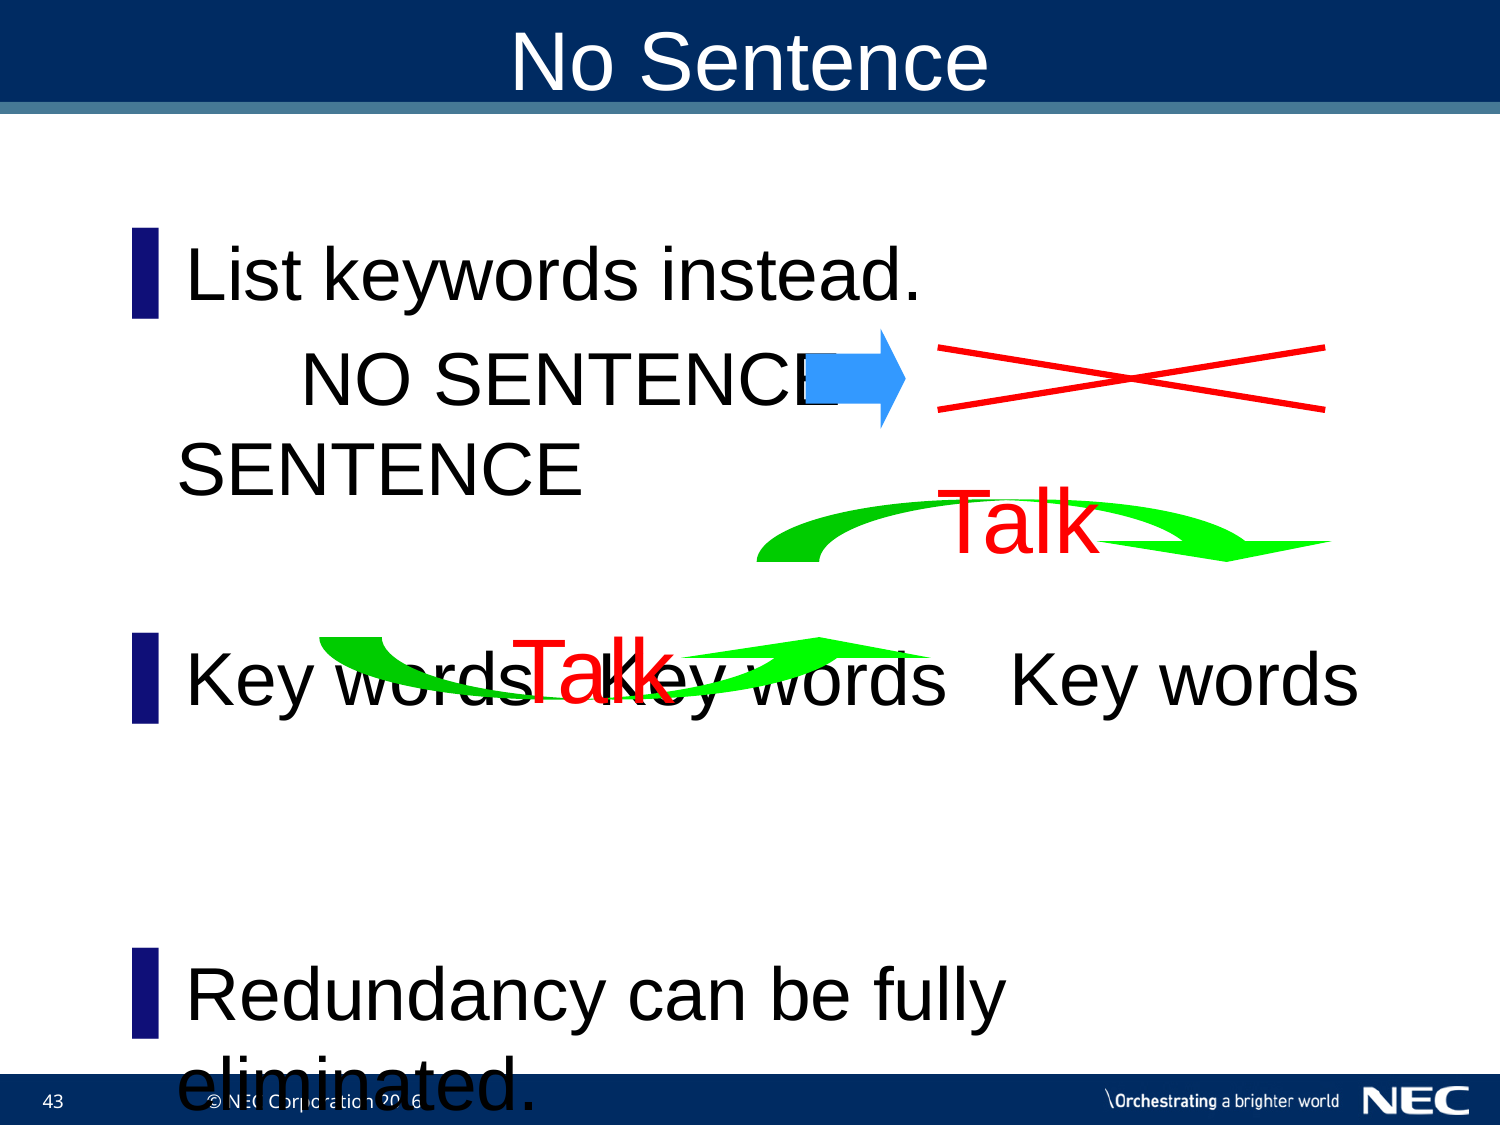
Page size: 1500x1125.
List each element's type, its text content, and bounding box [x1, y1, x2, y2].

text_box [937, 347, 1326, 411]
picture [0, 1074, 1500, 1125]
text_box [691, 637, 931, 697]
title No Sentence [29, 18, 1471, 96]
text_box [805, 328, 906, 429]
text_box Talk [497, 604, 691, 730]
text_box List keywords instead. NO SENTENCE SENTENCE Key words Key words Key words Redundancy can be fully eliminated. [117, 218, 1393, 1000]
text_box [1116, 503, 1332, 562]
picture [0, 0, 1500, 114]
text_box Talk [922, 454, 1116, 580]
